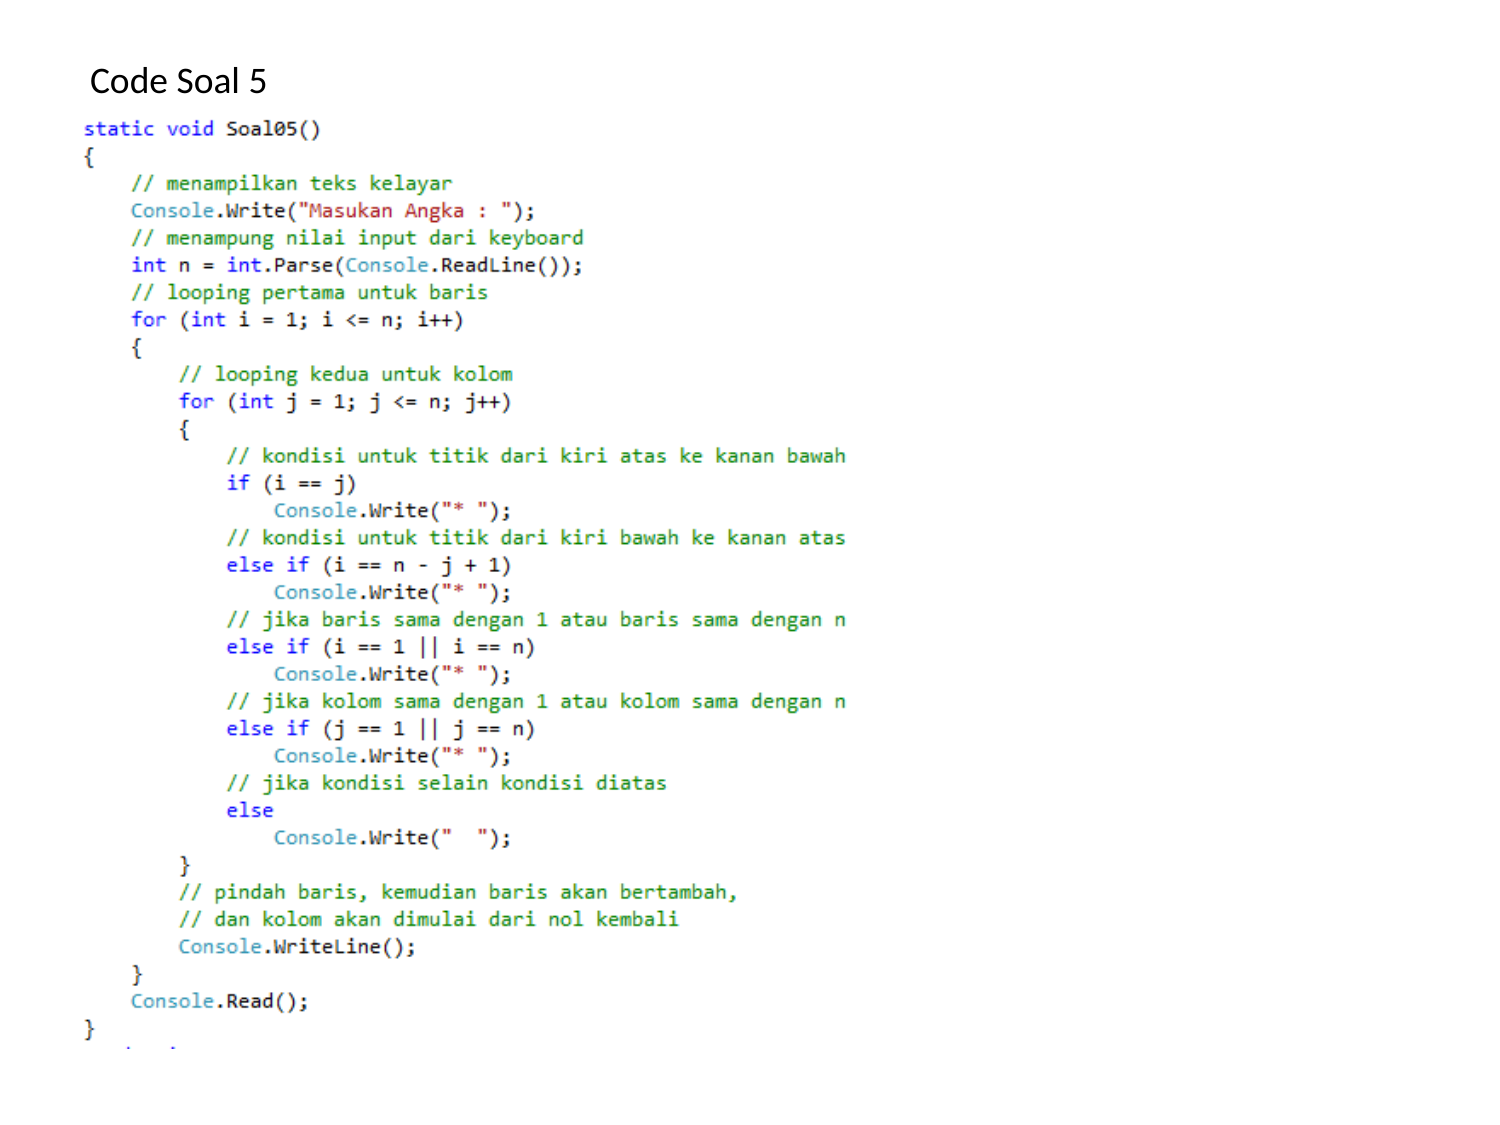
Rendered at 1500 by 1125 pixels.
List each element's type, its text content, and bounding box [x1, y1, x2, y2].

picture [74, 112, 884, 1049]
title Code Soal 5 [75, 45, 1425, 113]
